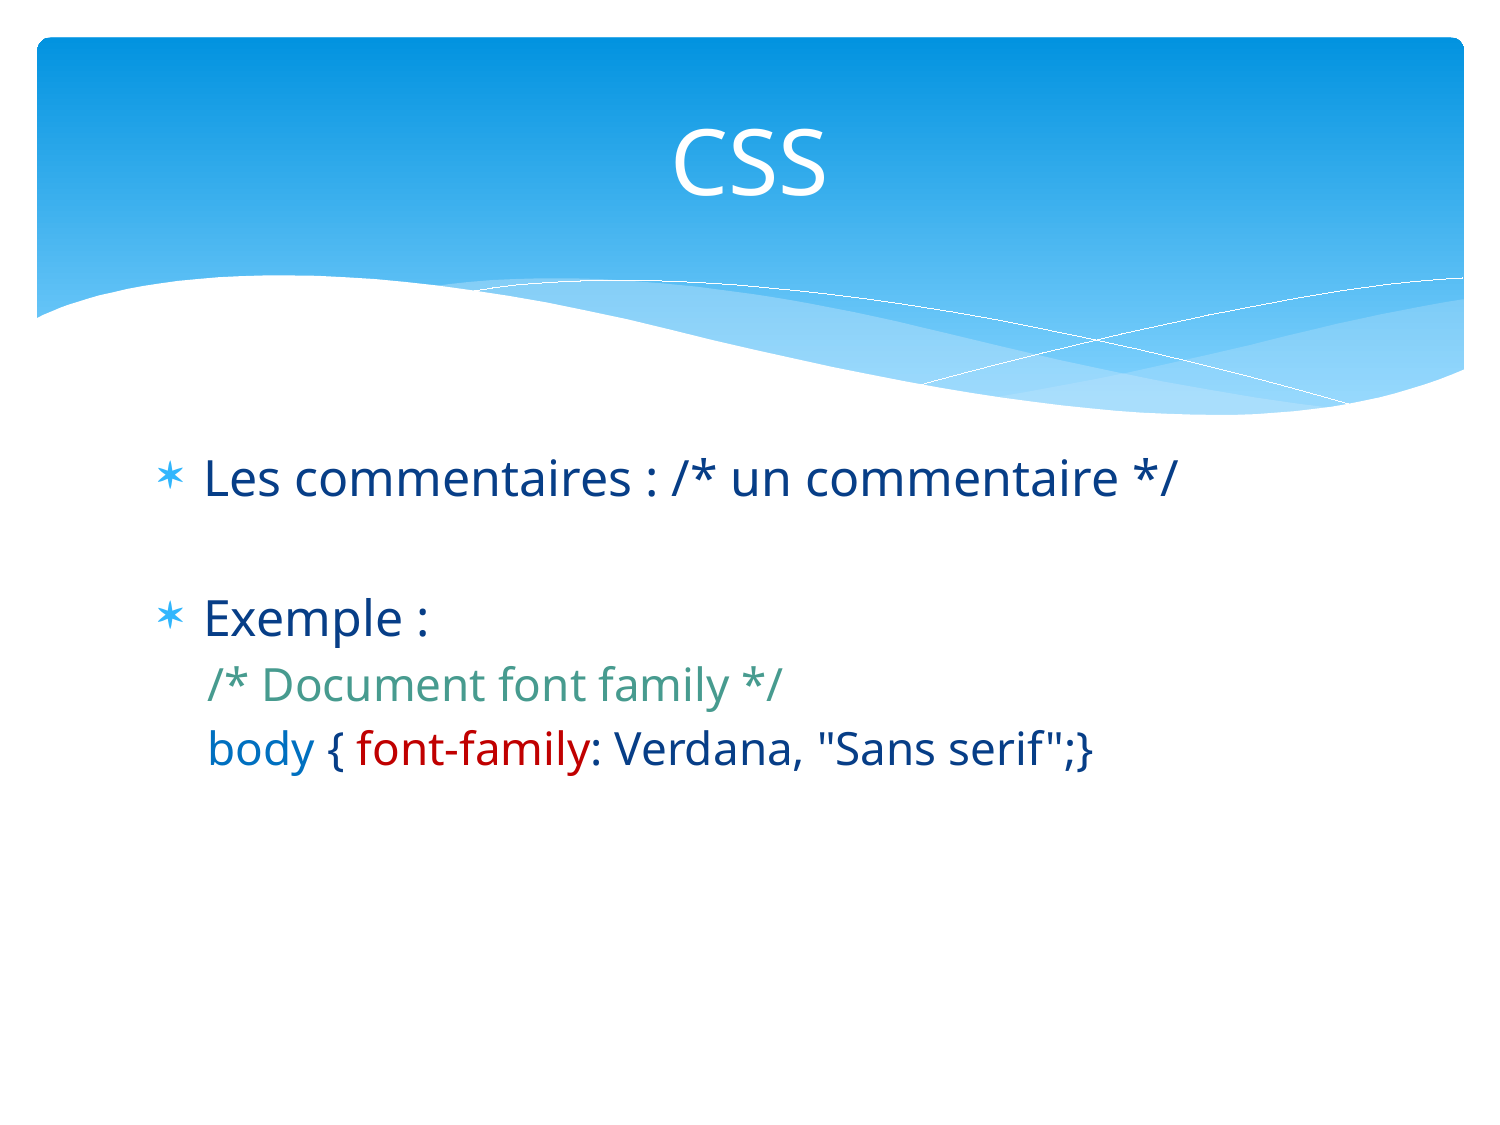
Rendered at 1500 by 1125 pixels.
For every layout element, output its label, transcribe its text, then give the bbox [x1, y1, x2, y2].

list Les commentaires : /* un commentaire */ Exemple : /* Document font family */ body { font-family: Verdana, "Sans serif";} [143, 438, 1359, 1005]
title CSS [75, 55, 1425, 261]
